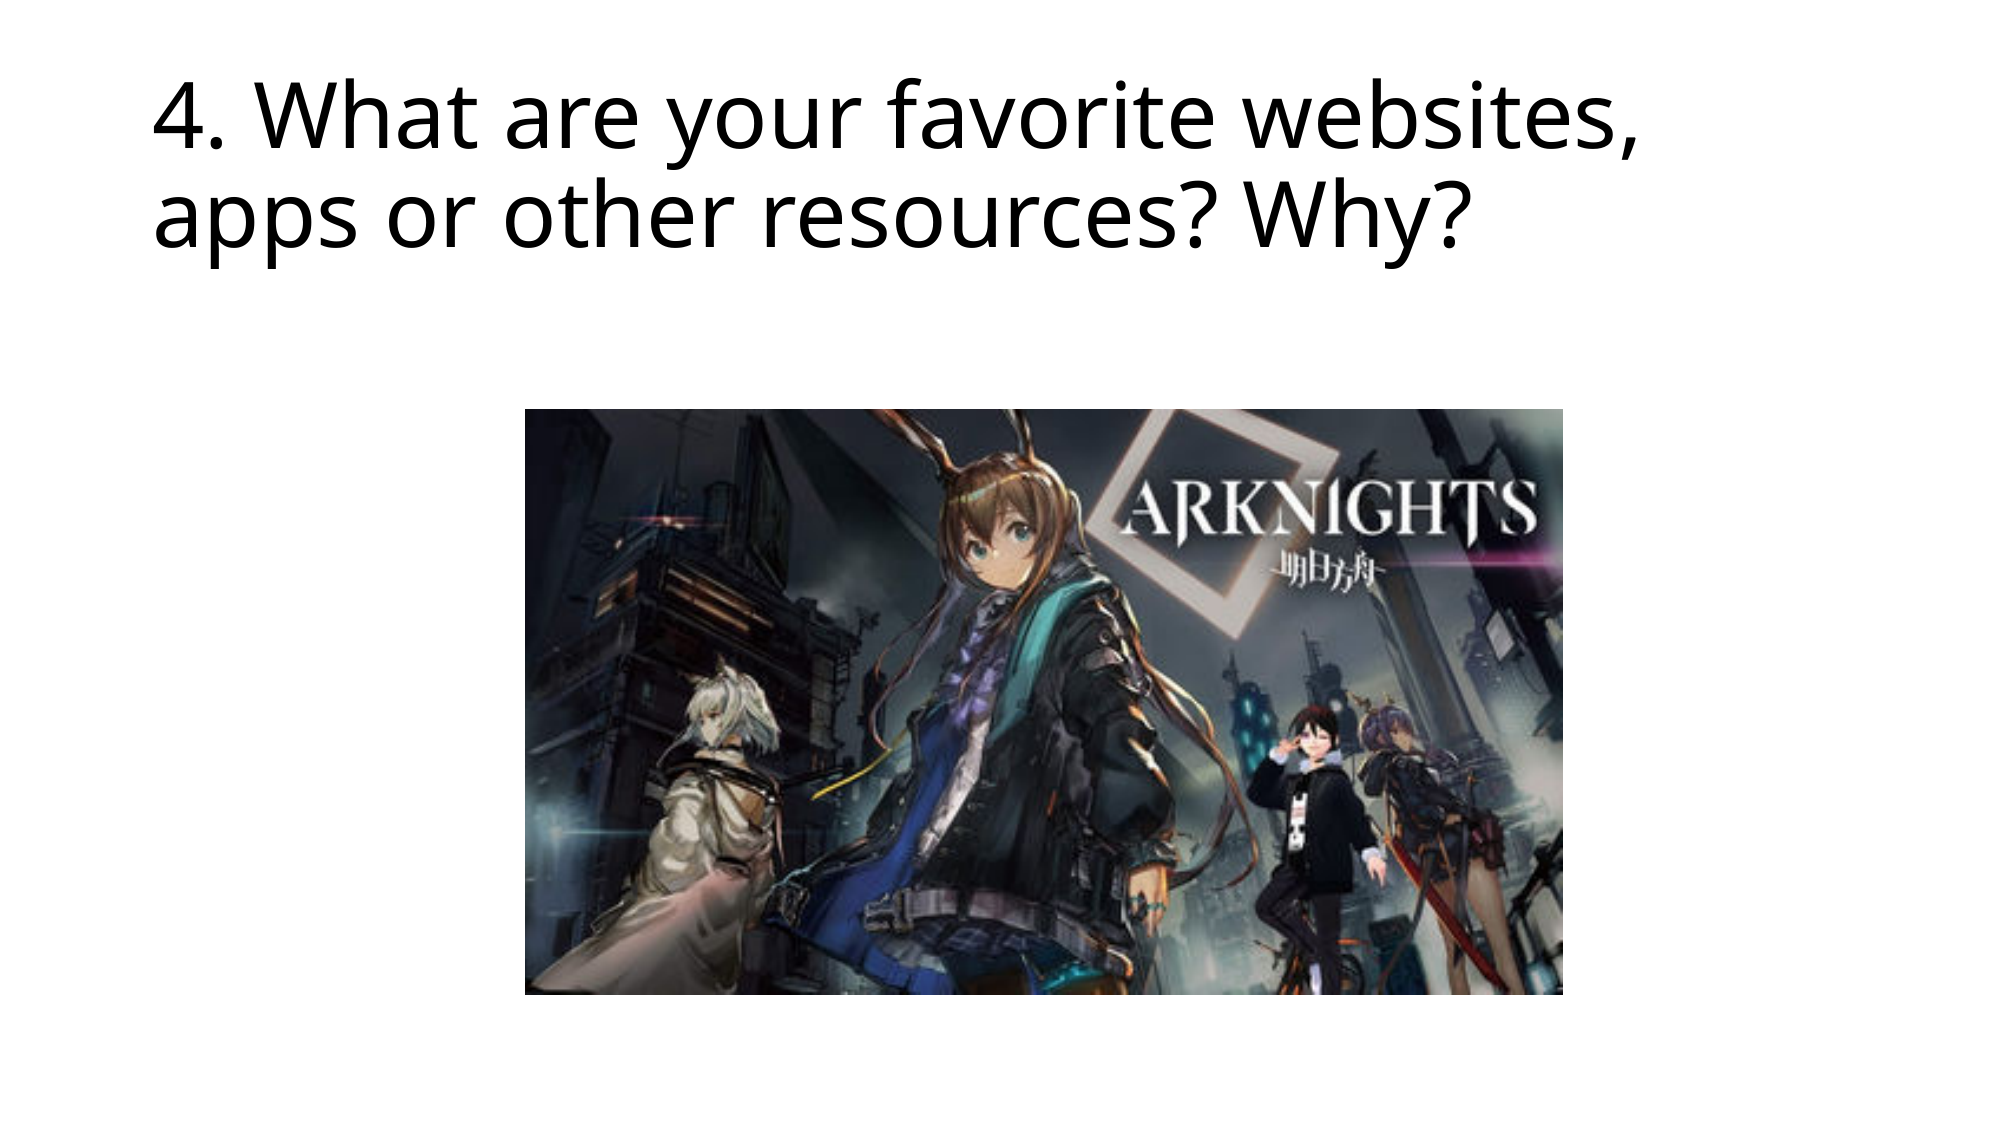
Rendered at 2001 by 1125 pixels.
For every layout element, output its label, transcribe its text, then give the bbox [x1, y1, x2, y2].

picture [524, 409, 1563, 995]
title 4. What are your favorite websites, apps or other resources? Why? [137, 59, 1863, 278]
